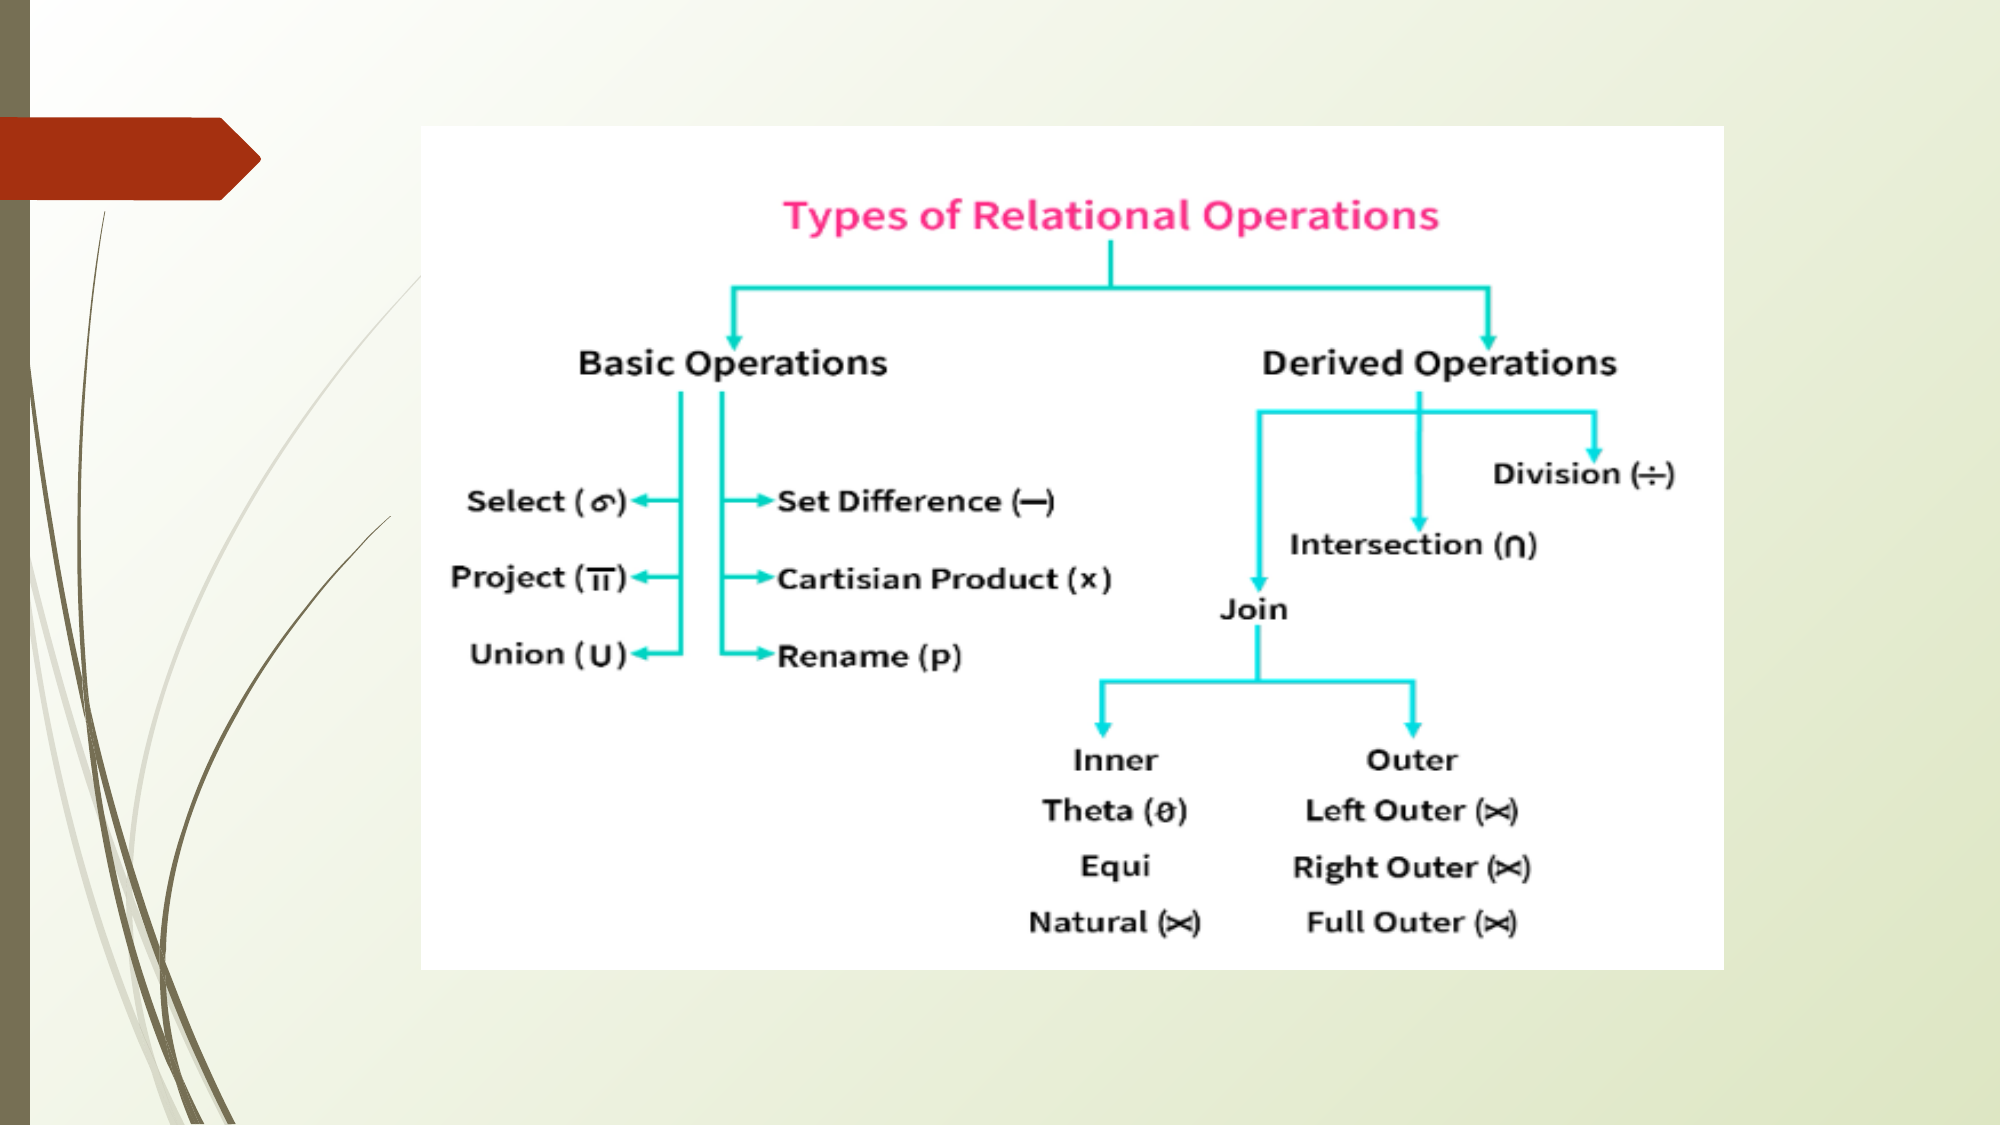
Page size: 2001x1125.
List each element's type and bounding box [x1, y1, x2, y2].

list [421, 125, 1725, 971]
